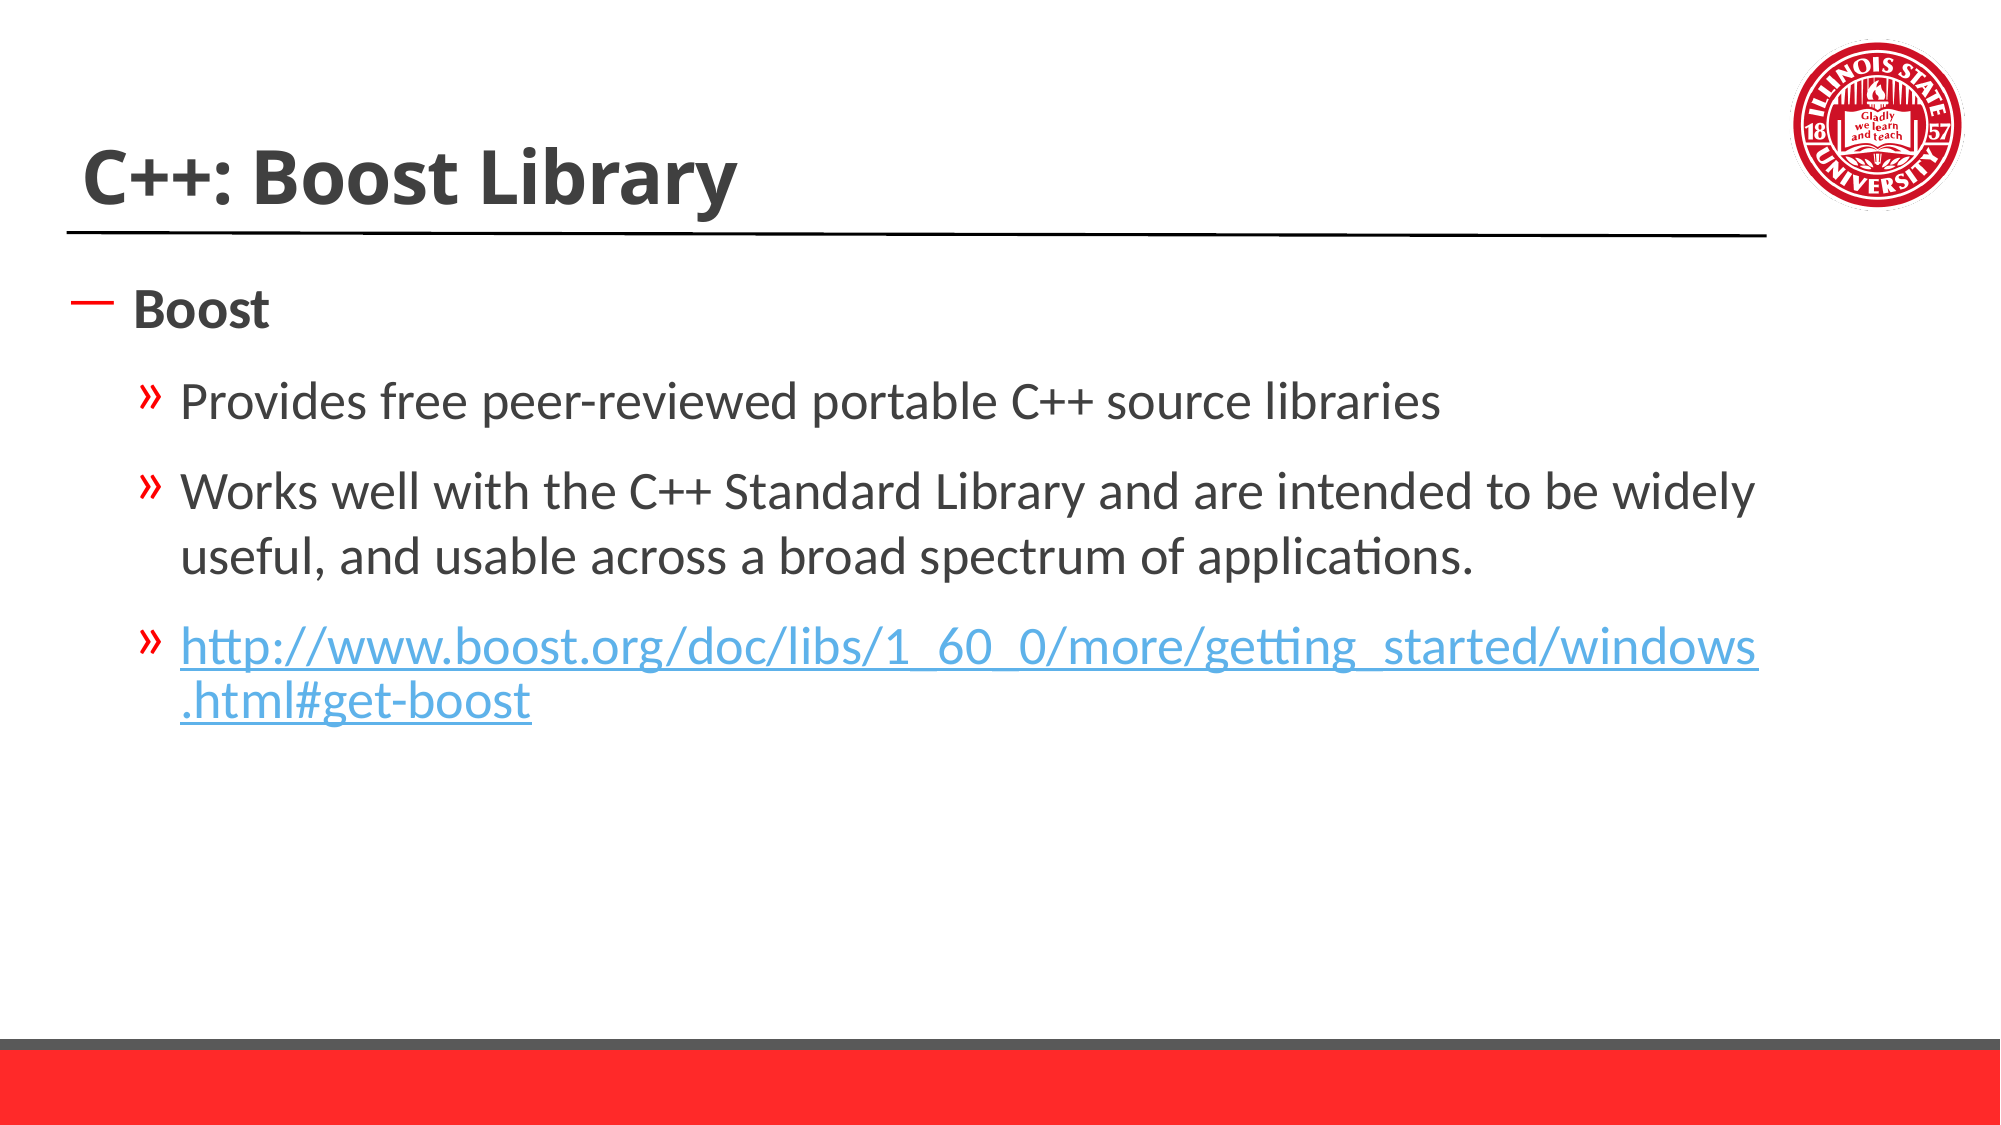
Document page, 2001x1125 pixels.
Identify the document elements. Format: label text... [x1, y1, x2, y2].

list Boost Provides free peer-reviewed portable C++ source libraries Works well with the C++ Standard Library and are intended to be widely useful, and usable across a broad spectrum of applications. http://www.boost.org/doc/libs/1_60_0/more/getting_started/windows.html#get-boost [66, 262, 1767, 1013]
picture [1789, 39, 1965, 211]
title C++: Boost Library [66, 0, 1767, 228]
